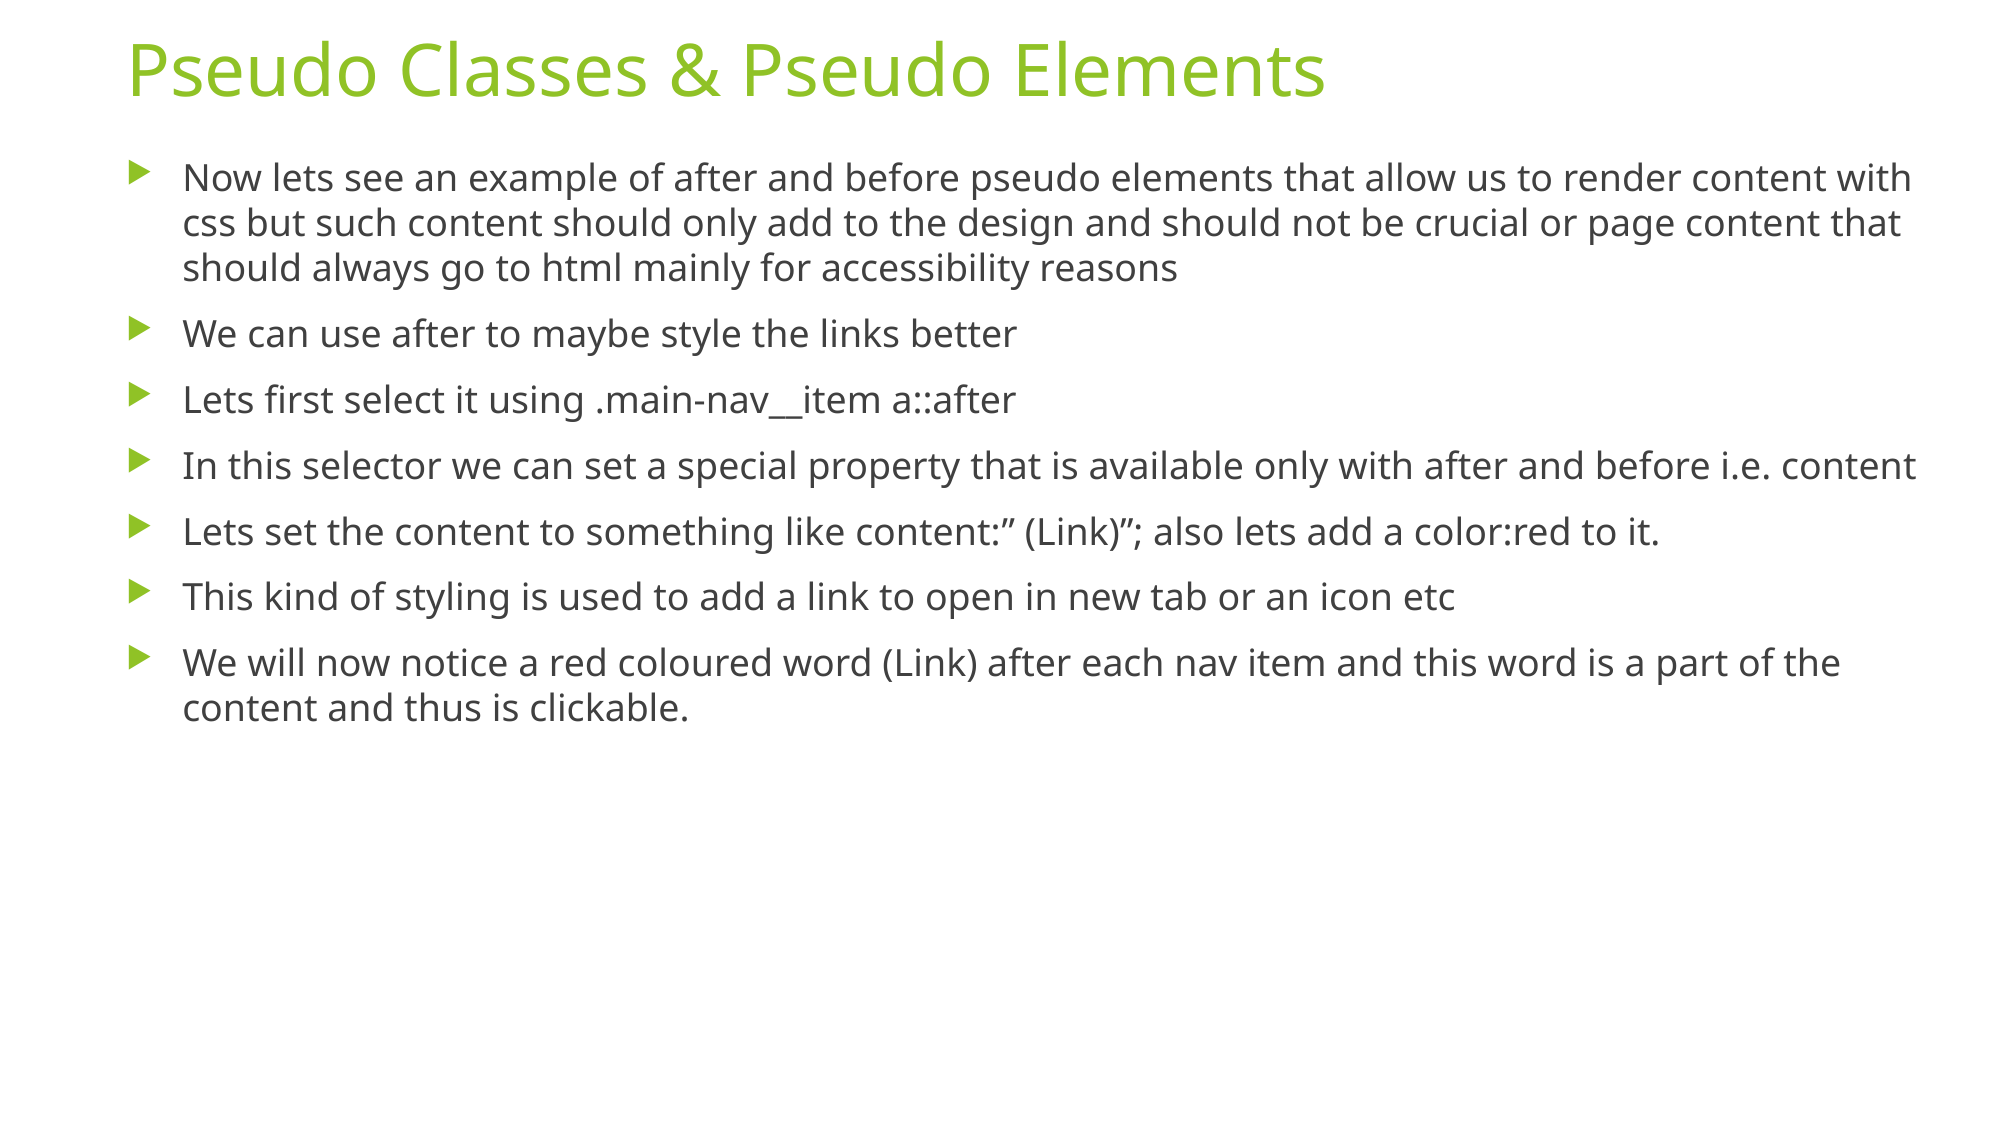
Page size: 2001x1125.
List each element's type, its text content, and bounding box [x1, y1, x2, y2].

list Now lets see an example of after and before pseudo elements that allow us to render content with css but such content should only add to the design and should not be crucial or page content that should always go to html mainly for accessibility reasons We can use after to maybe style the links better Lets first select it using .main-nav__item a::after In this selector we can set a special property that is available only with after and before i.e. content Lets set the content to something like content:” (Link)”; also lets add a color:red to it. This kind of styling is used to add a link to open in new tab or an icon etc We will now notice a red coloured word (Link) after each nav item and this word is a part of the content and thus is clickable. [111, 146, 1956, 1069]
title Pseudo Classes & Pseudo Elements [111, 16, 1522, 120]
